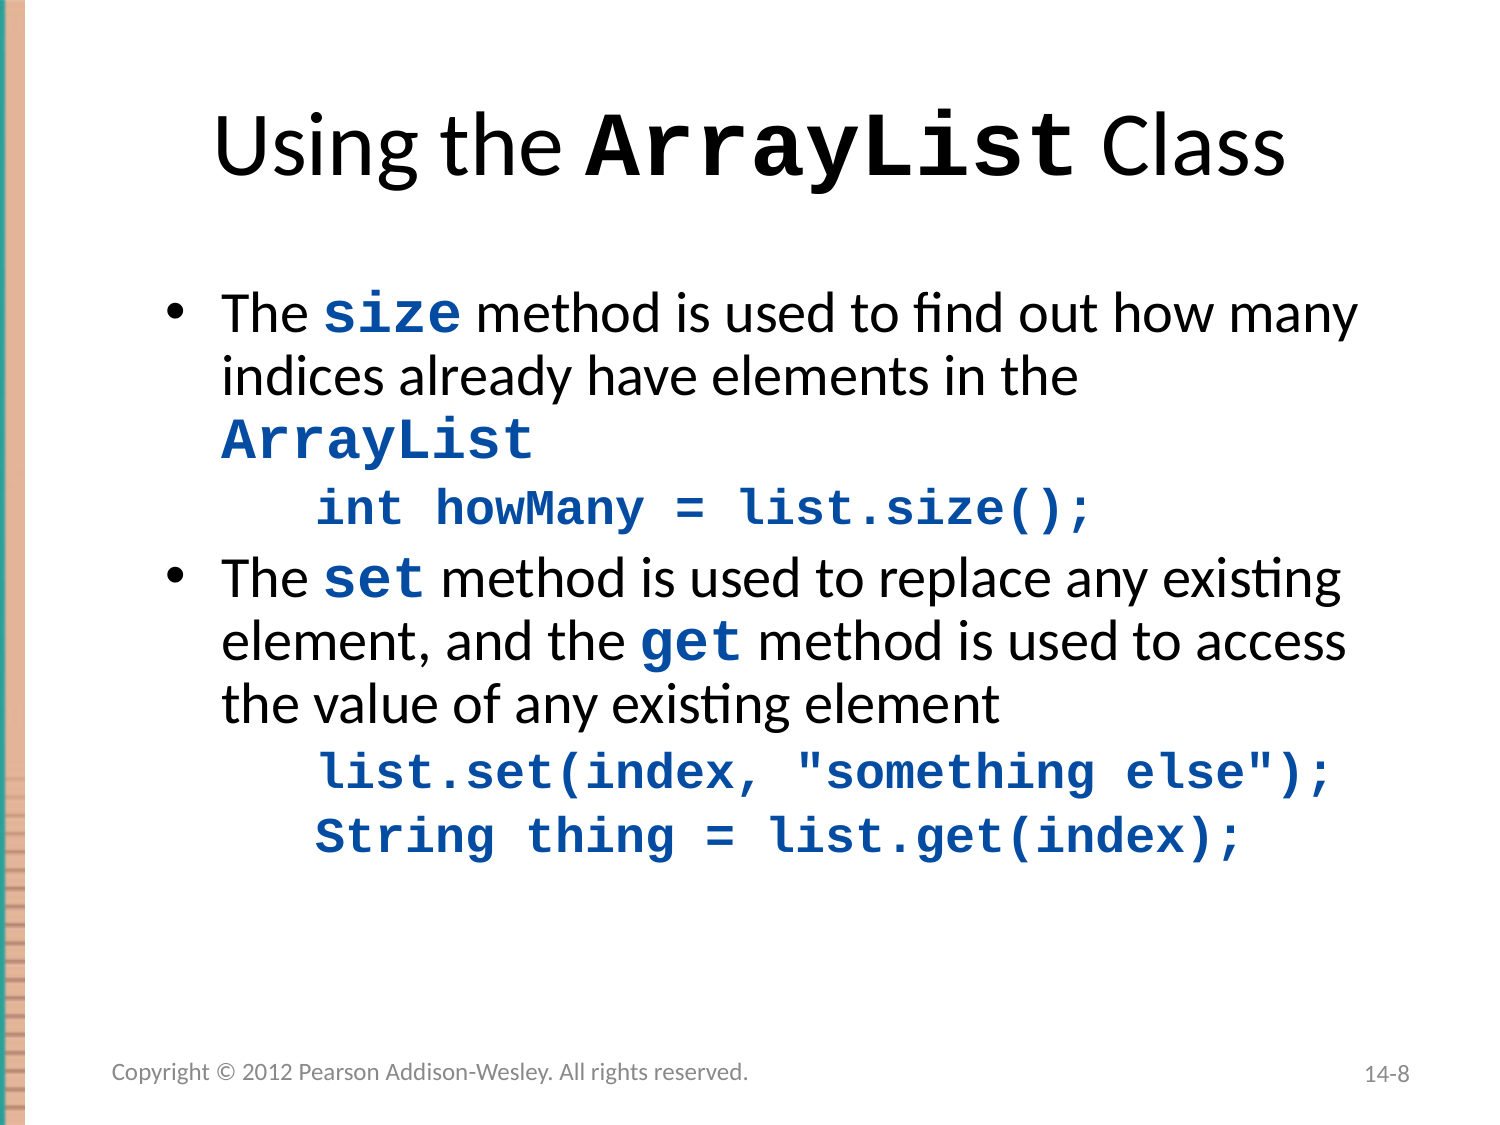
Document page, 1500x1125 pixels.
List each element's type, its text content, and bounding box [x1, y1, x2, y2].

footer Copyright © 2012 Pearson Addison-Wesley. All rights reserved. [75, 1040, 788, 1100]
list The size method is used to find out how many indices already have elements in the ArrayList int howMany = list.size(); The set method is used to replace any existing element, and the get method is used to access the value of any existing element list.set(index, "something else"); String thing = list.get(index); [149, 274, 1401, 976]
title Using the ArrayList Class [74, 44, 1426, 233]
slide_number 14-8 [1074, 1042, 1425, 1103]
picture [0, 0, 25, 1125]
